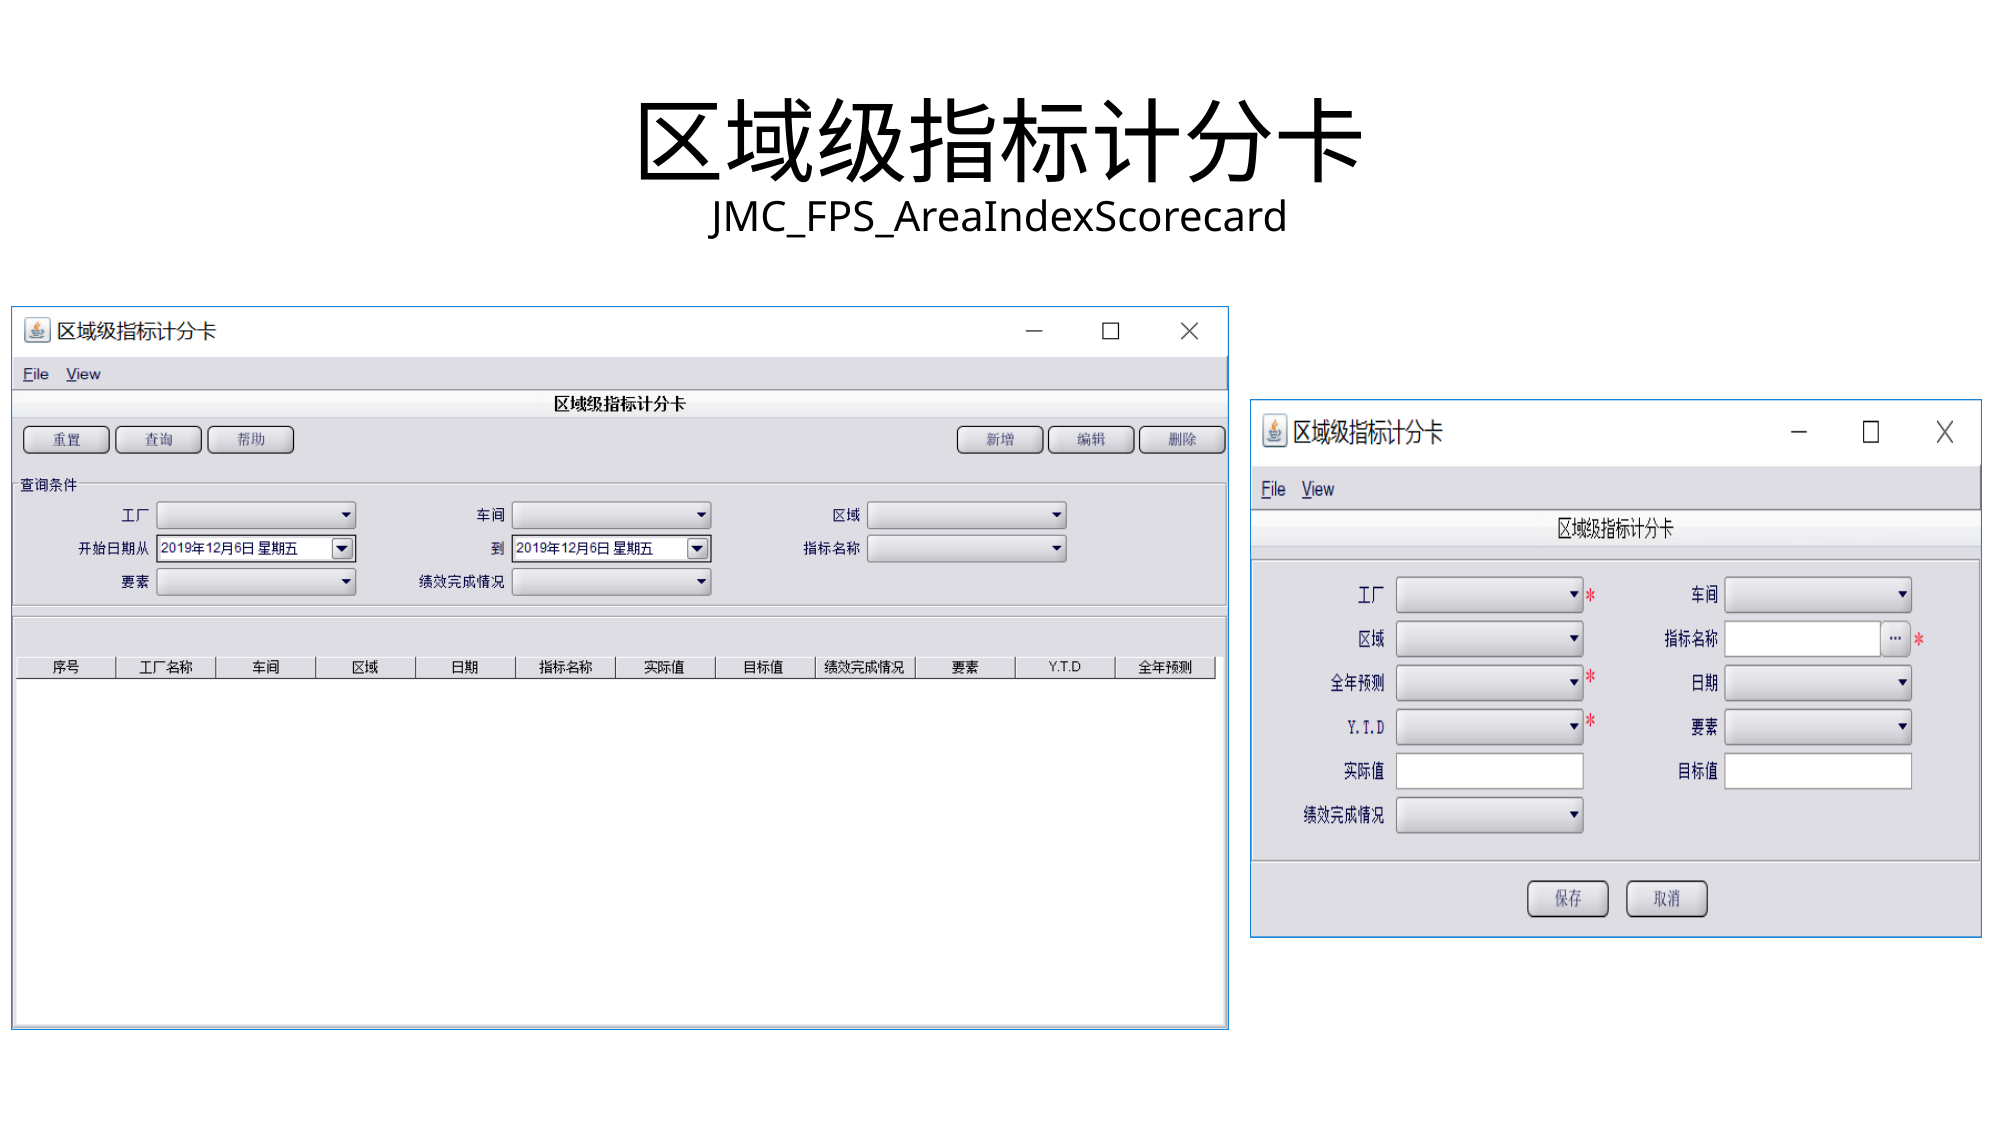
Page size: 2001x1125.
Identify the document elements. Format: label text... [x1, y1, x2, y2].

picture [11, 306, 1229, 1030]
picture [1250, 399, 1982, 938]
title 区域级指标计分卡 JMC_FPS_AreaIndexScorecard [137, 59, 1863, 278]
